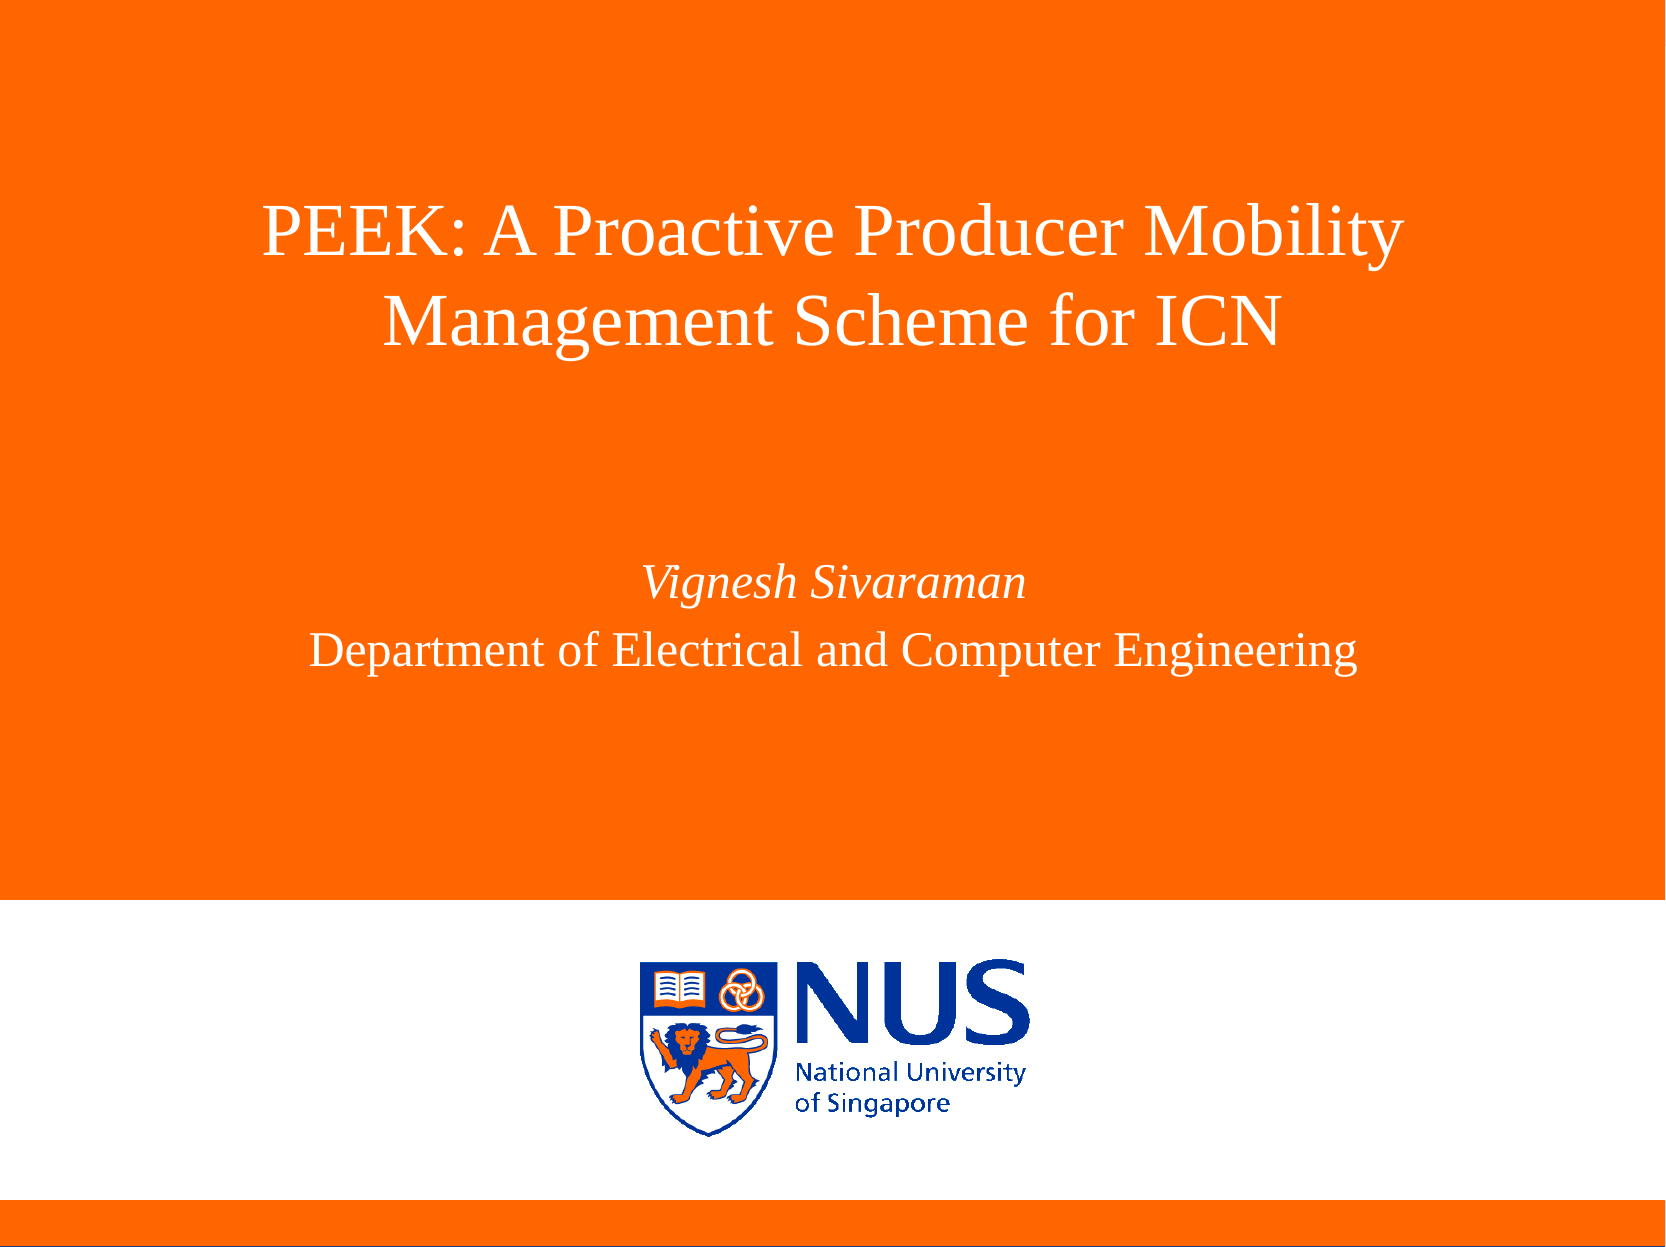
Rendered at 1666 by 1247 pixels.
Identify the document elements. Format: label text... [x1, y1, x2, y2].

text_box PEEK: A Proactive Producer Mobility Management Scheme for ICN Vignesh Sivaraman Department of Electrical and Computer Engineering [129, 173, 1538, 749]
text_box [0, 0, 1666, 900]
text_box [0, 1200, 1666, 1247]
picture [624, 943, 1048, 1151]
